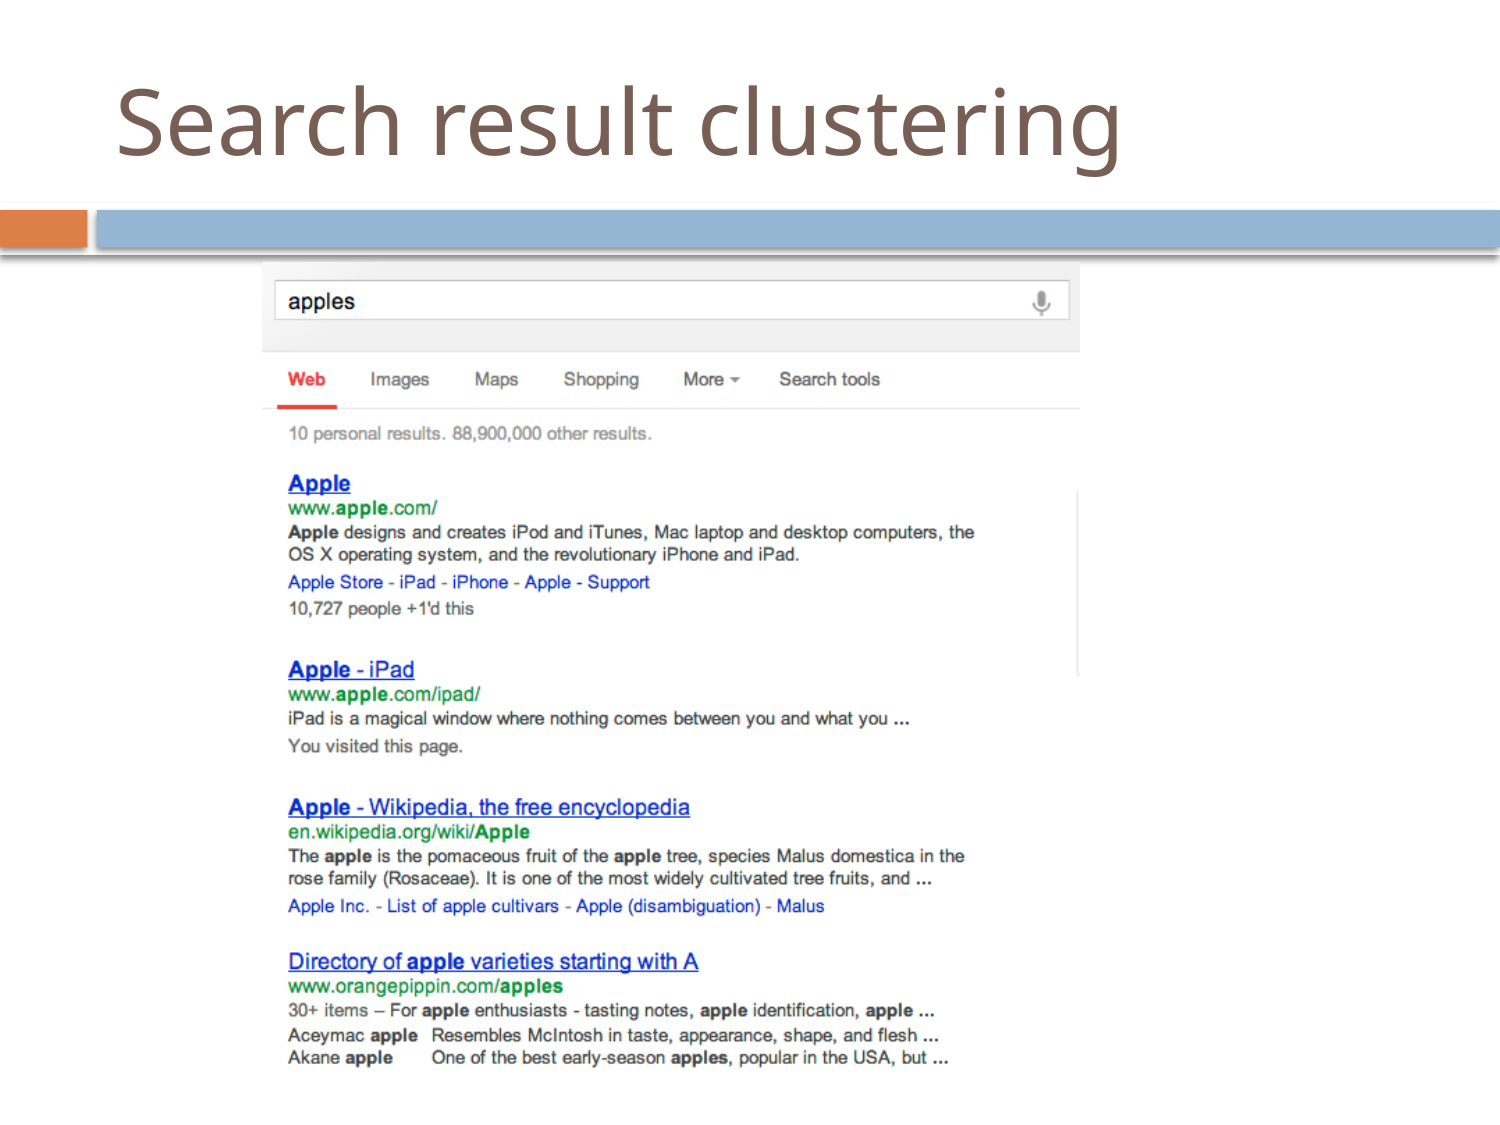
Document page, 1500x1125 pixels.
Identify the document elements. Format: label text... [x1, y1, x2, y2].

picture [262, 262, 1080, 1076]
title Search result clustering [100, 37, 1438, 200]
